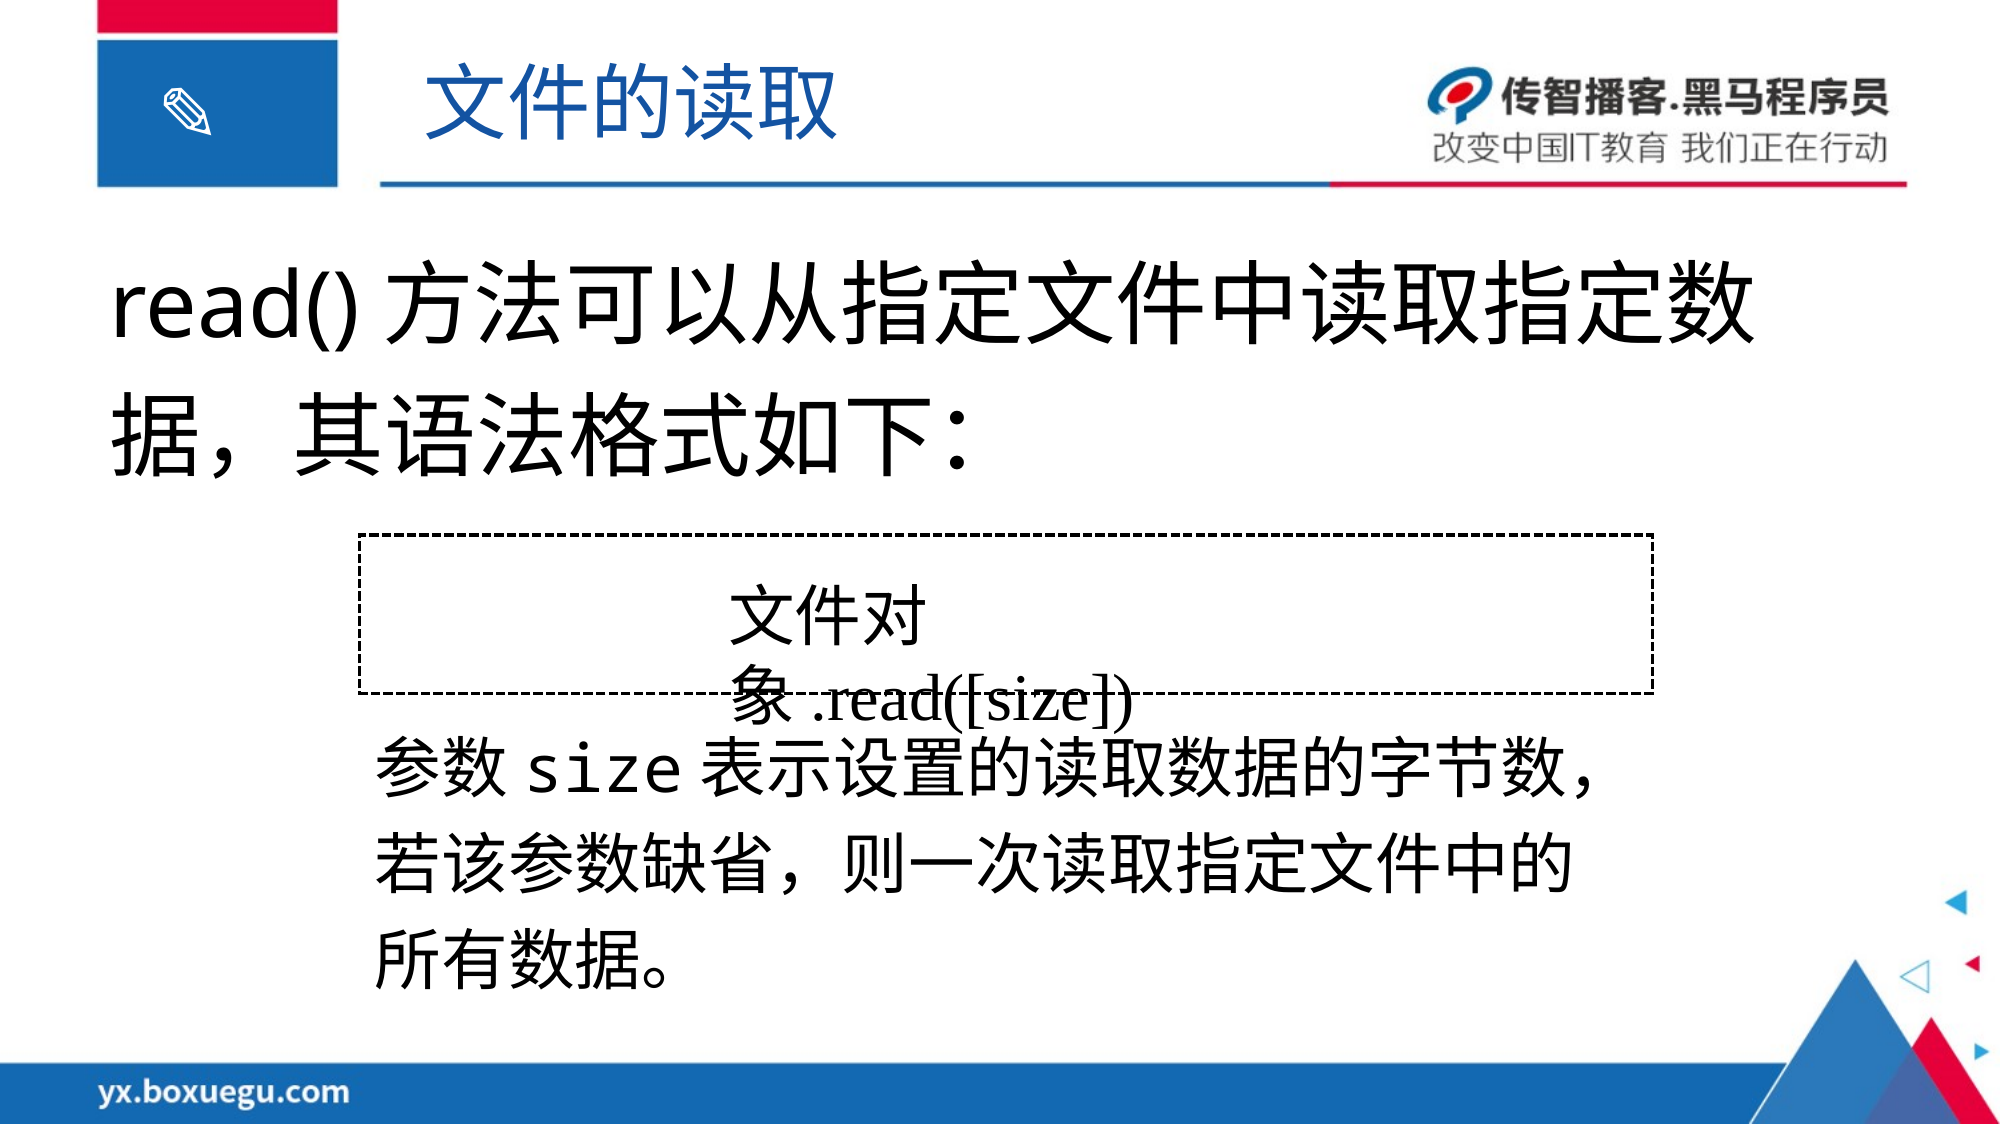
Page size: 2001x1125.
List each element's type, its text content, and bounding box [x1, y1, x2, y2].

picture [0, 0, 2000, 1124]
text_box read()方法可以从指定文件中读取指定数据，其语法格式如下： [94, 216, 1938, 496]
text_box 参数size表示设置的读取数据的字节数，若该参数缺省，则一次读取指定文件中的所有数据。 [359, 702, 1653, 1005]
text_box 文件的读取 [409, 43, 1292, 158]
text_box [359, 535, 1653, 694]
text_box 文件对象.read([size]) [713, 566, 1329, 702]
